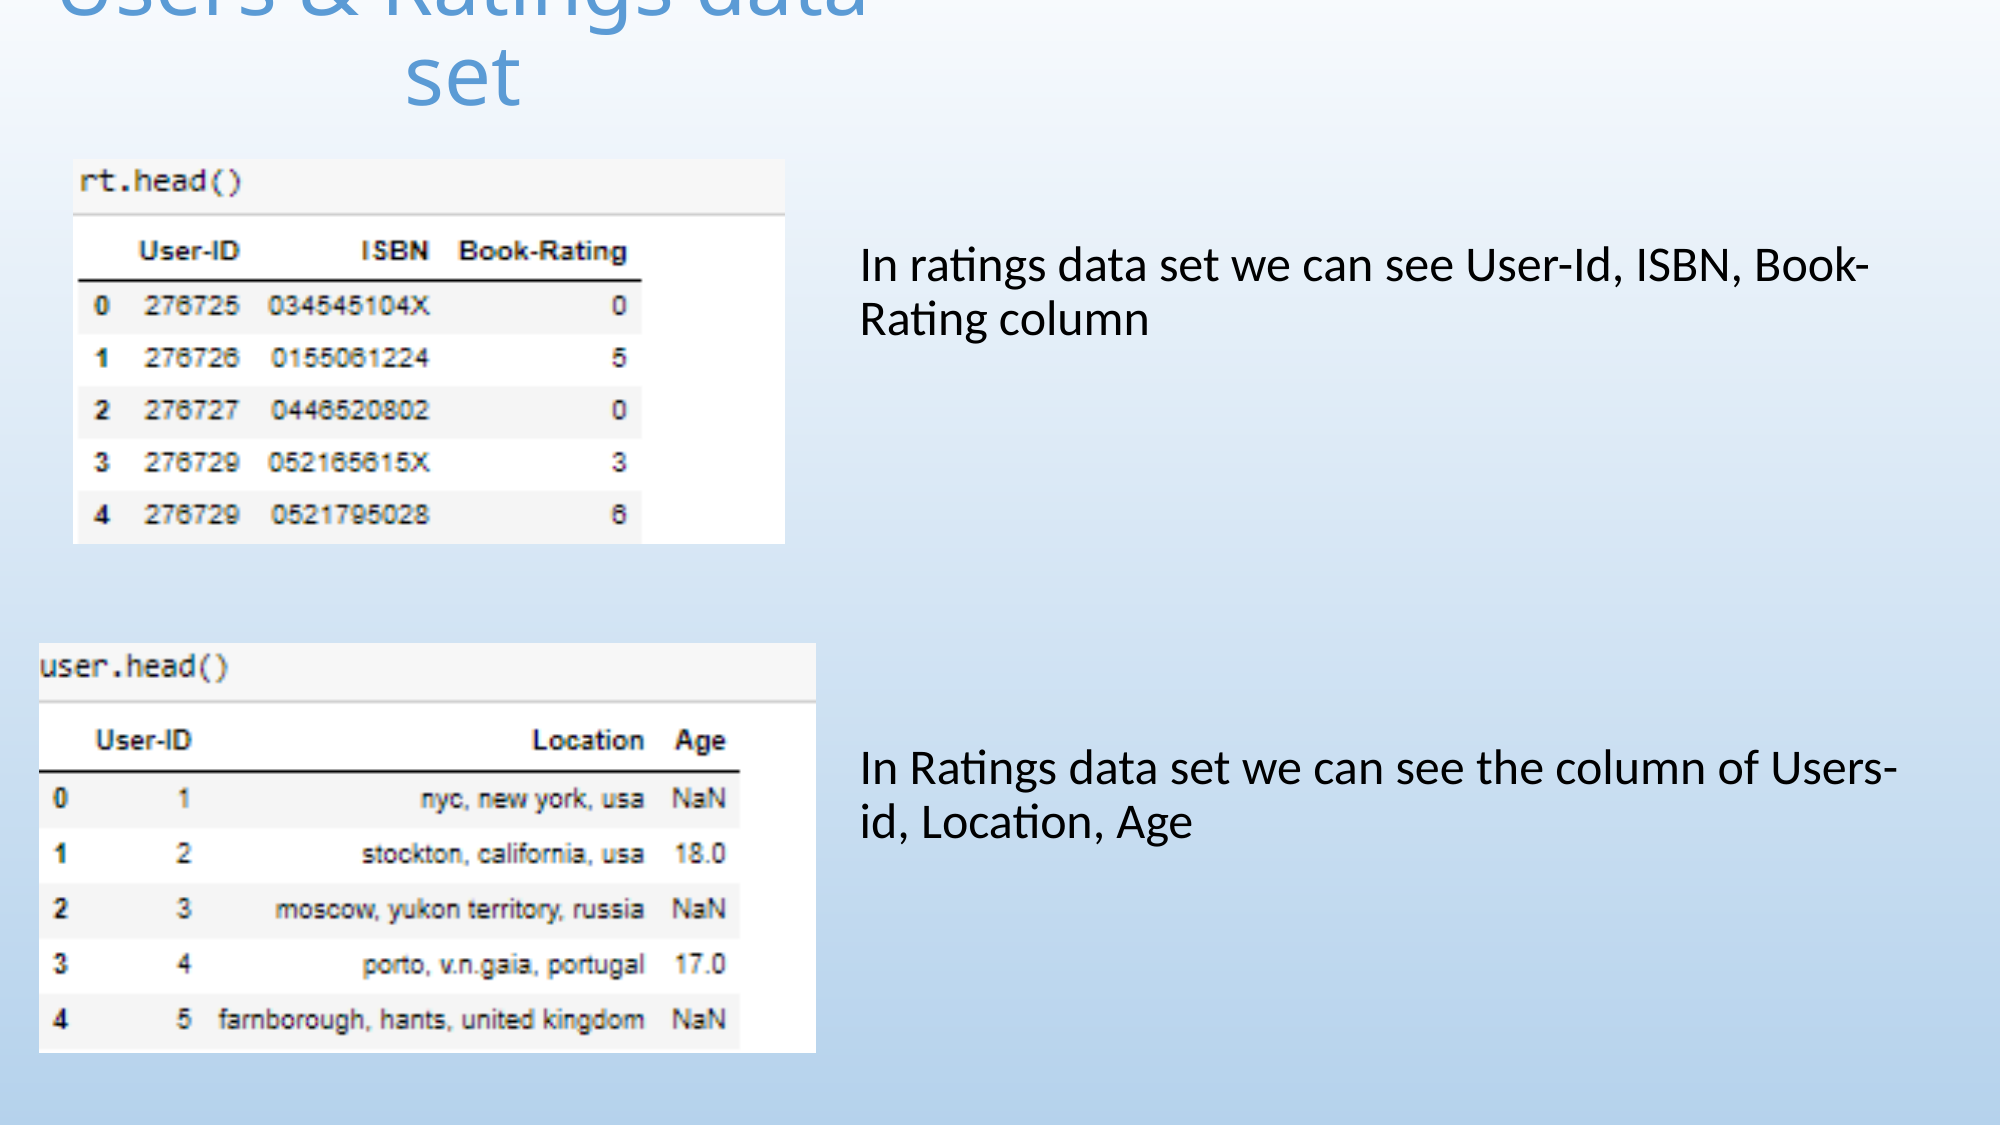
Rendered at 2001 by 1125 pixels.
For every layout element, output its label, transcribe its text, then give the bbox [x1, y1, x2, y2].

subtitle In ratings data set we can see User-Id, ISBN, Book-Rating column In Ratings data set we can see the column of Users-id, Location, Age [844, 230, 1948, 1024]
picture [73, 159, 785, 544]
title Users & Ratings data set [0, 21, 927, 131]
picture [39, 643, 816, 1053]
